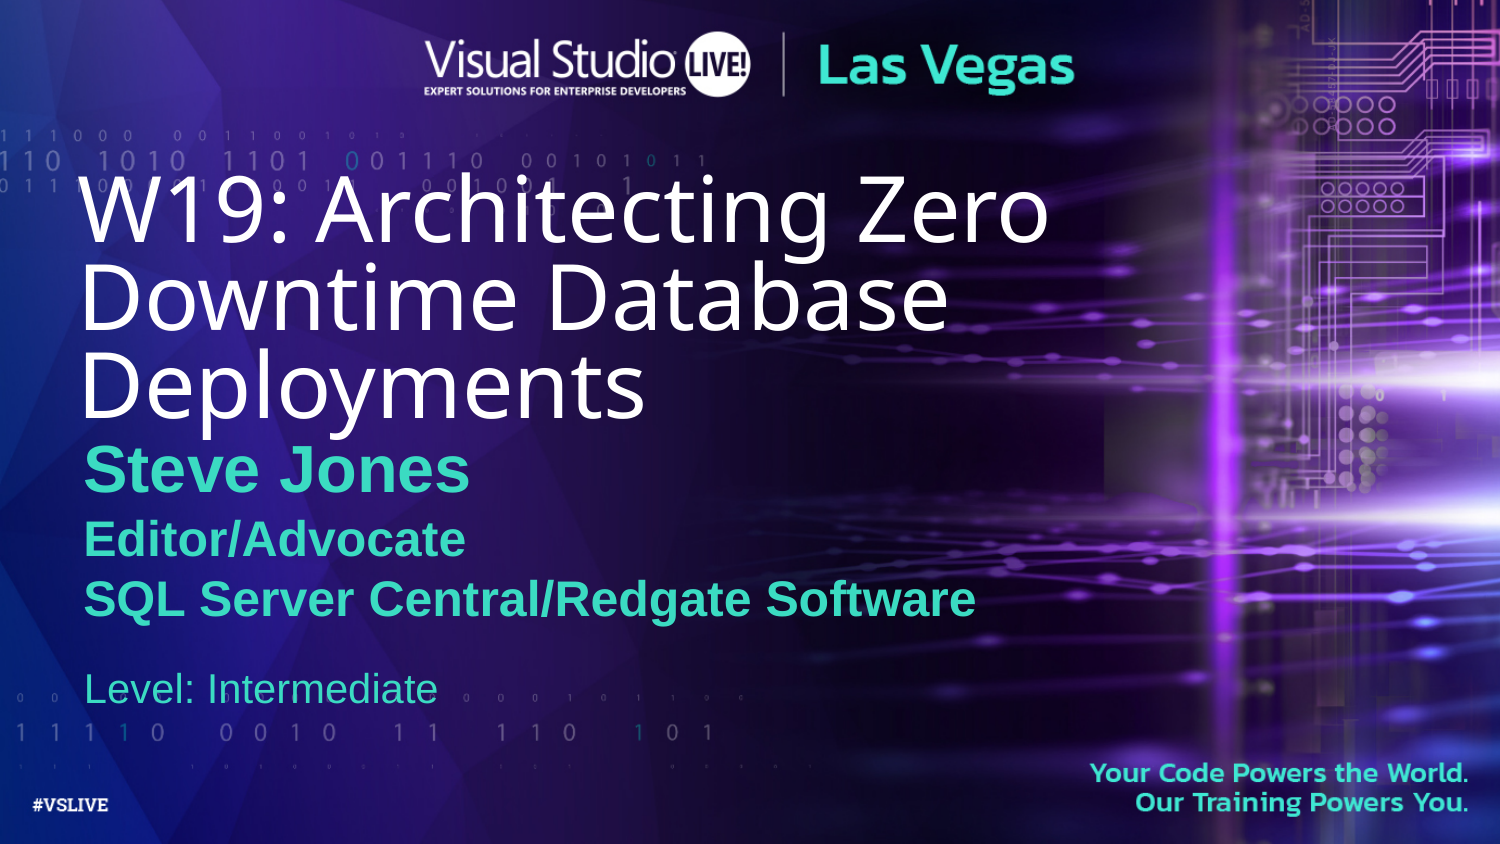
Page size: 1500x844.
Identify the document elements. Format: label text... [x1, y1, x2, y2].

picture [0, 0, 1500, 844]
text_box Level: Intermediate [69, 653, 552, 759]
text_box Steve Jones Editor/Advocate SQL Server Central/Redgate Software [69, 419, 1000, 632]
text_box W19: Architecting Zero Downtime Database Deployments [62, 211, 1463, 397]
